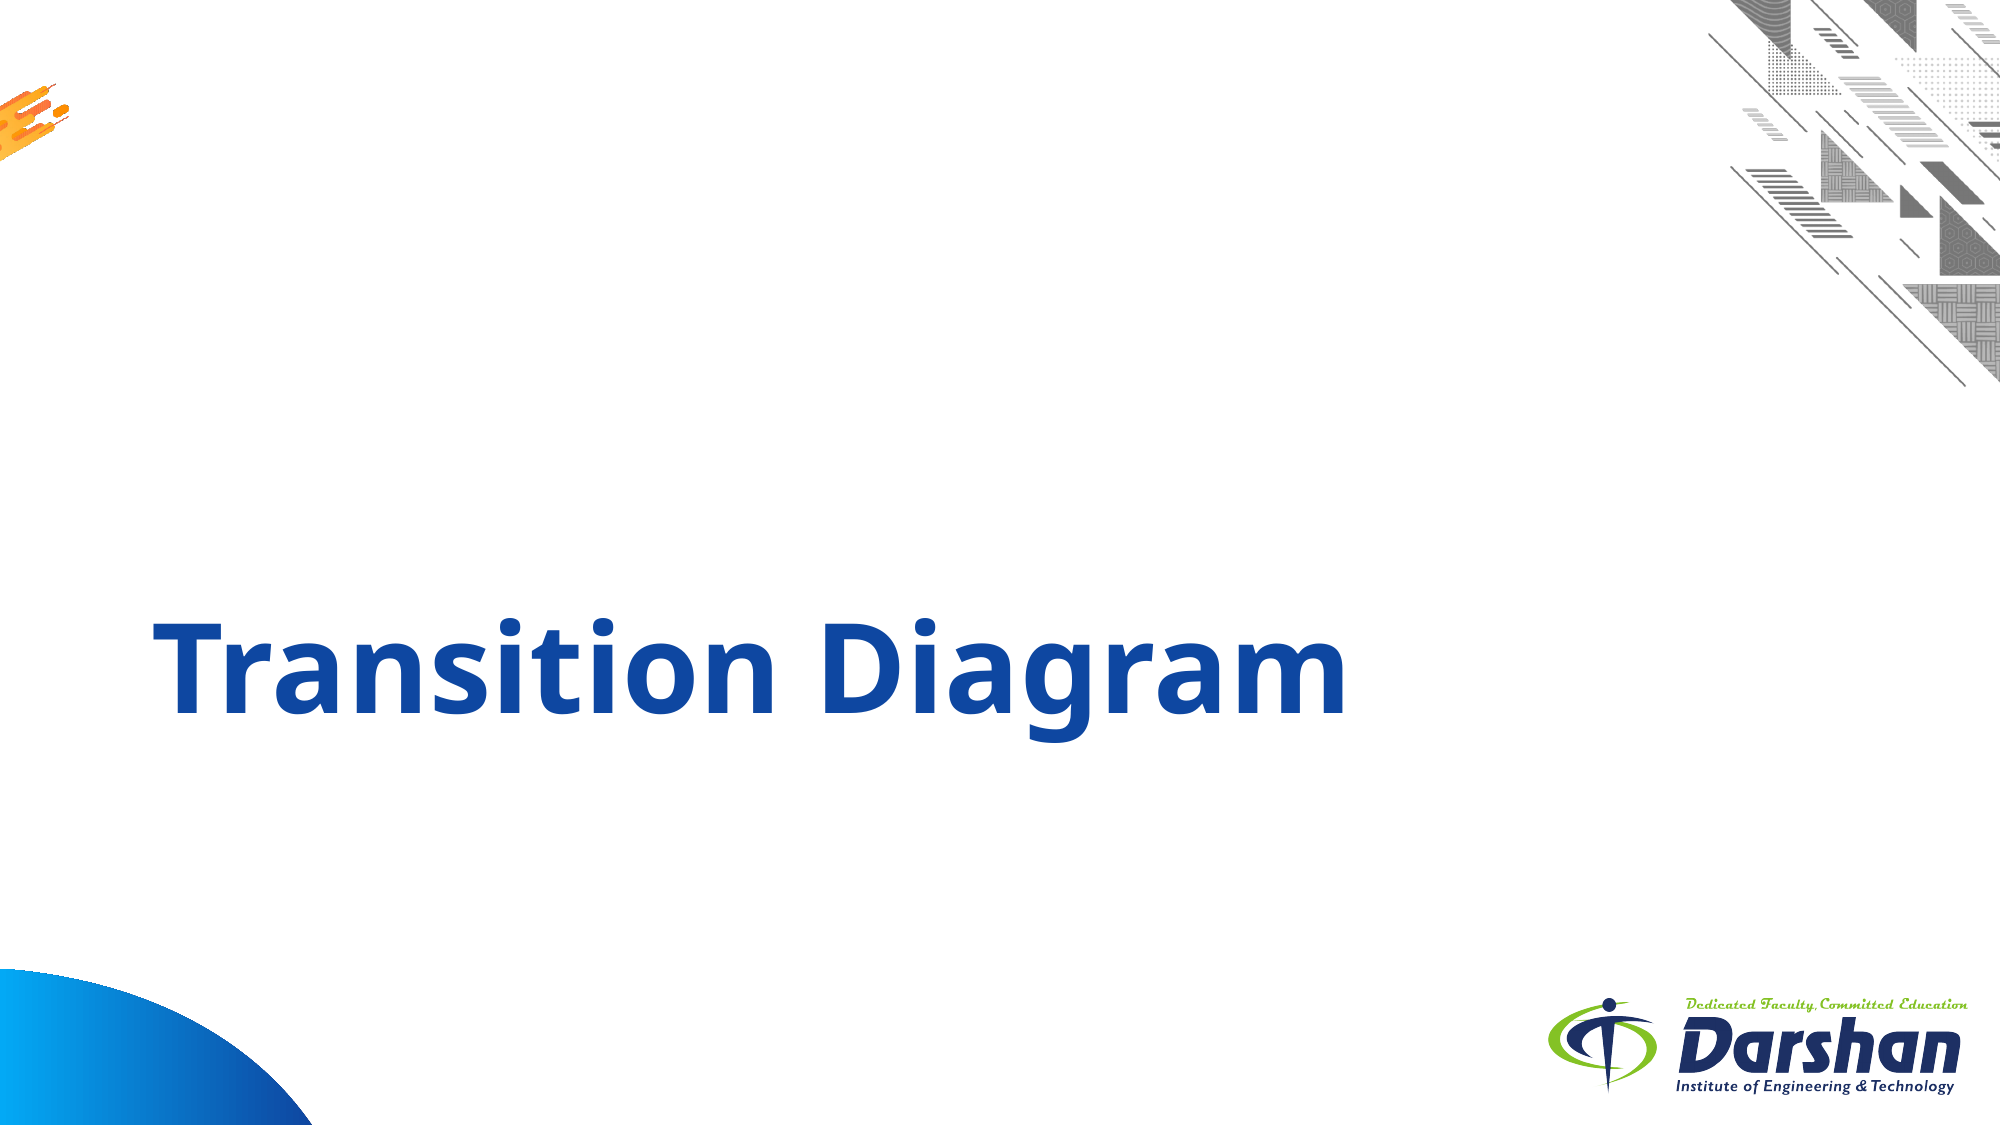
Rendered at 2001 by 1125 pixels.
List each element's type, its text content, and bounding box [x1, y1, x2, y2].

title Transition Diagram [136, 280, 1862, 749]
picture [0, 65, 90, 193]
picture [1548, 998, 1968, 1095]
